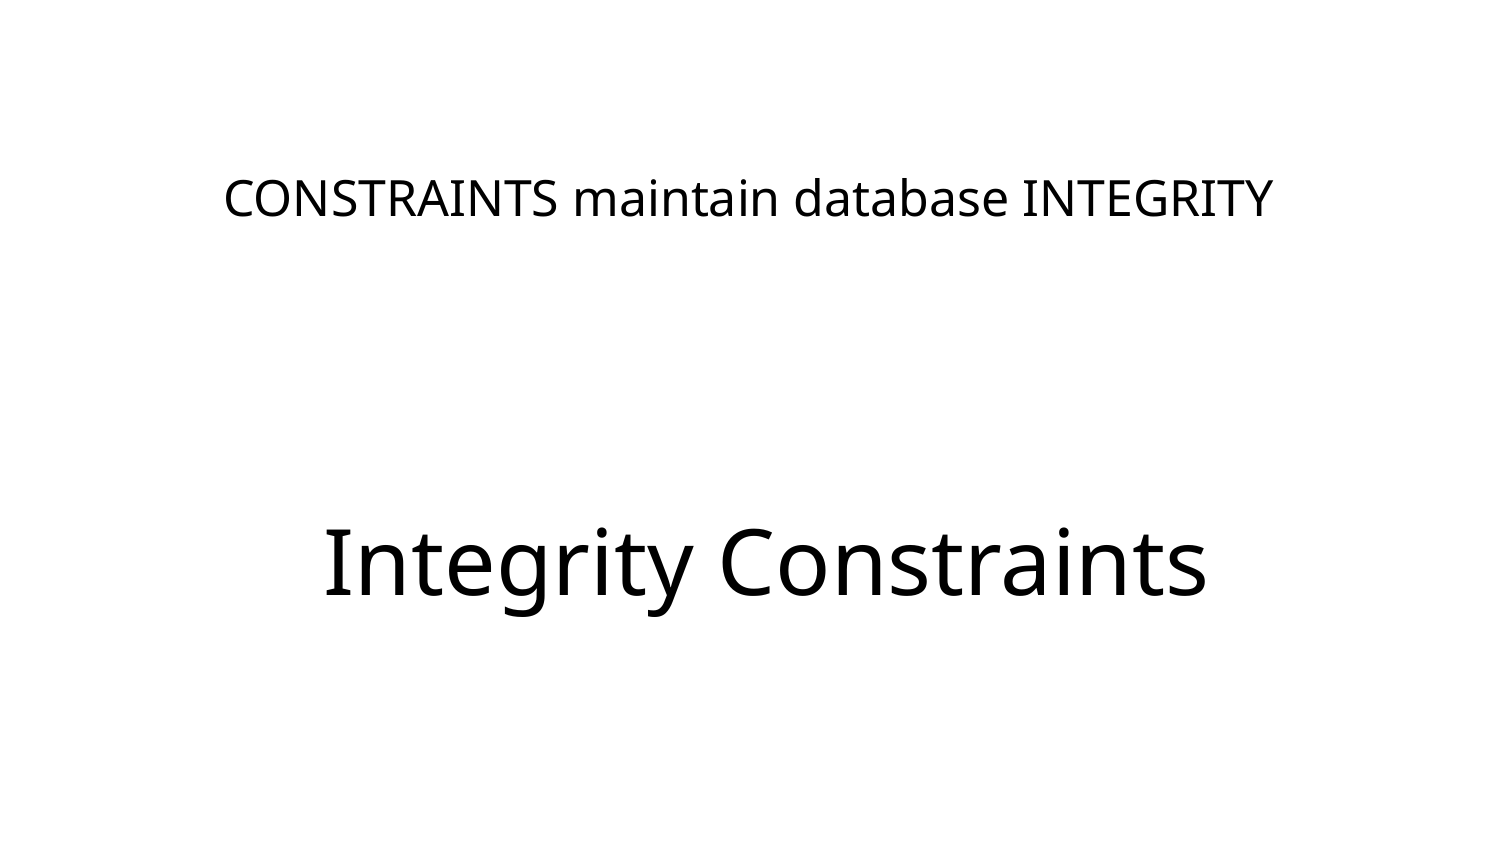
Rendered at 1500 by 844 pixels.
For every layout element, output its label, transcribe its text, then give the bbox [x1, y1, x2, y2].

text_box Integrity Constraints [309, 496, 1226, 622]
text_box CONSTRAINTS maintain database INTEGRITY [208, 159, 1289, 235]
